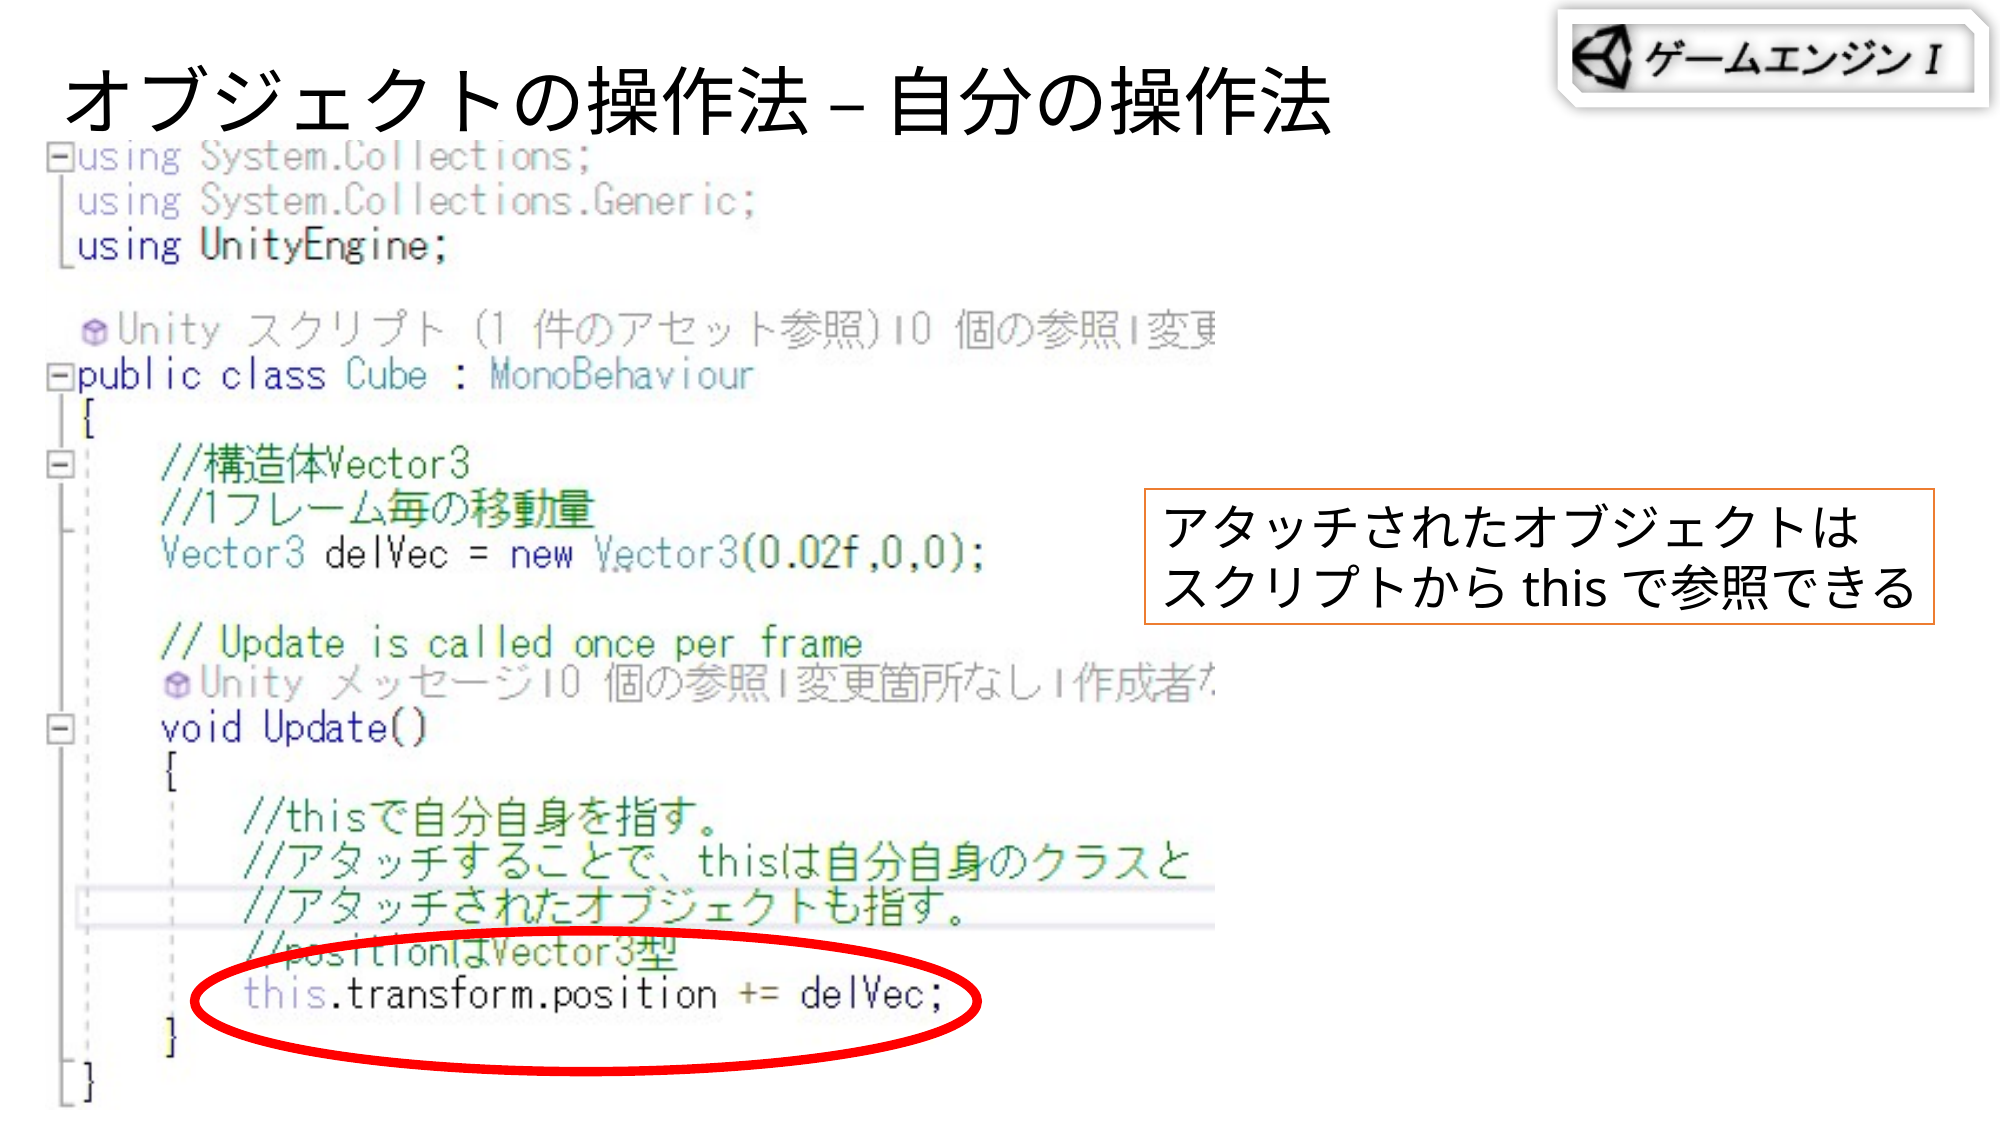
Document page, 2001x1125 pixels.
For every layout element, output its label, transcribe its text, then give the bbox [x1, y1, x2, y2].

picture [1564, 16, 1982, 100]
text_box オブジェクトの操作法 – 自分の操作法 [45, 47, 1456, 156]
text_box アタッチされたオブジェクトは スクリプトからthisで参照できる [1215, 488, 1935, 625]
picture [45, 140, 1215, 1110]
